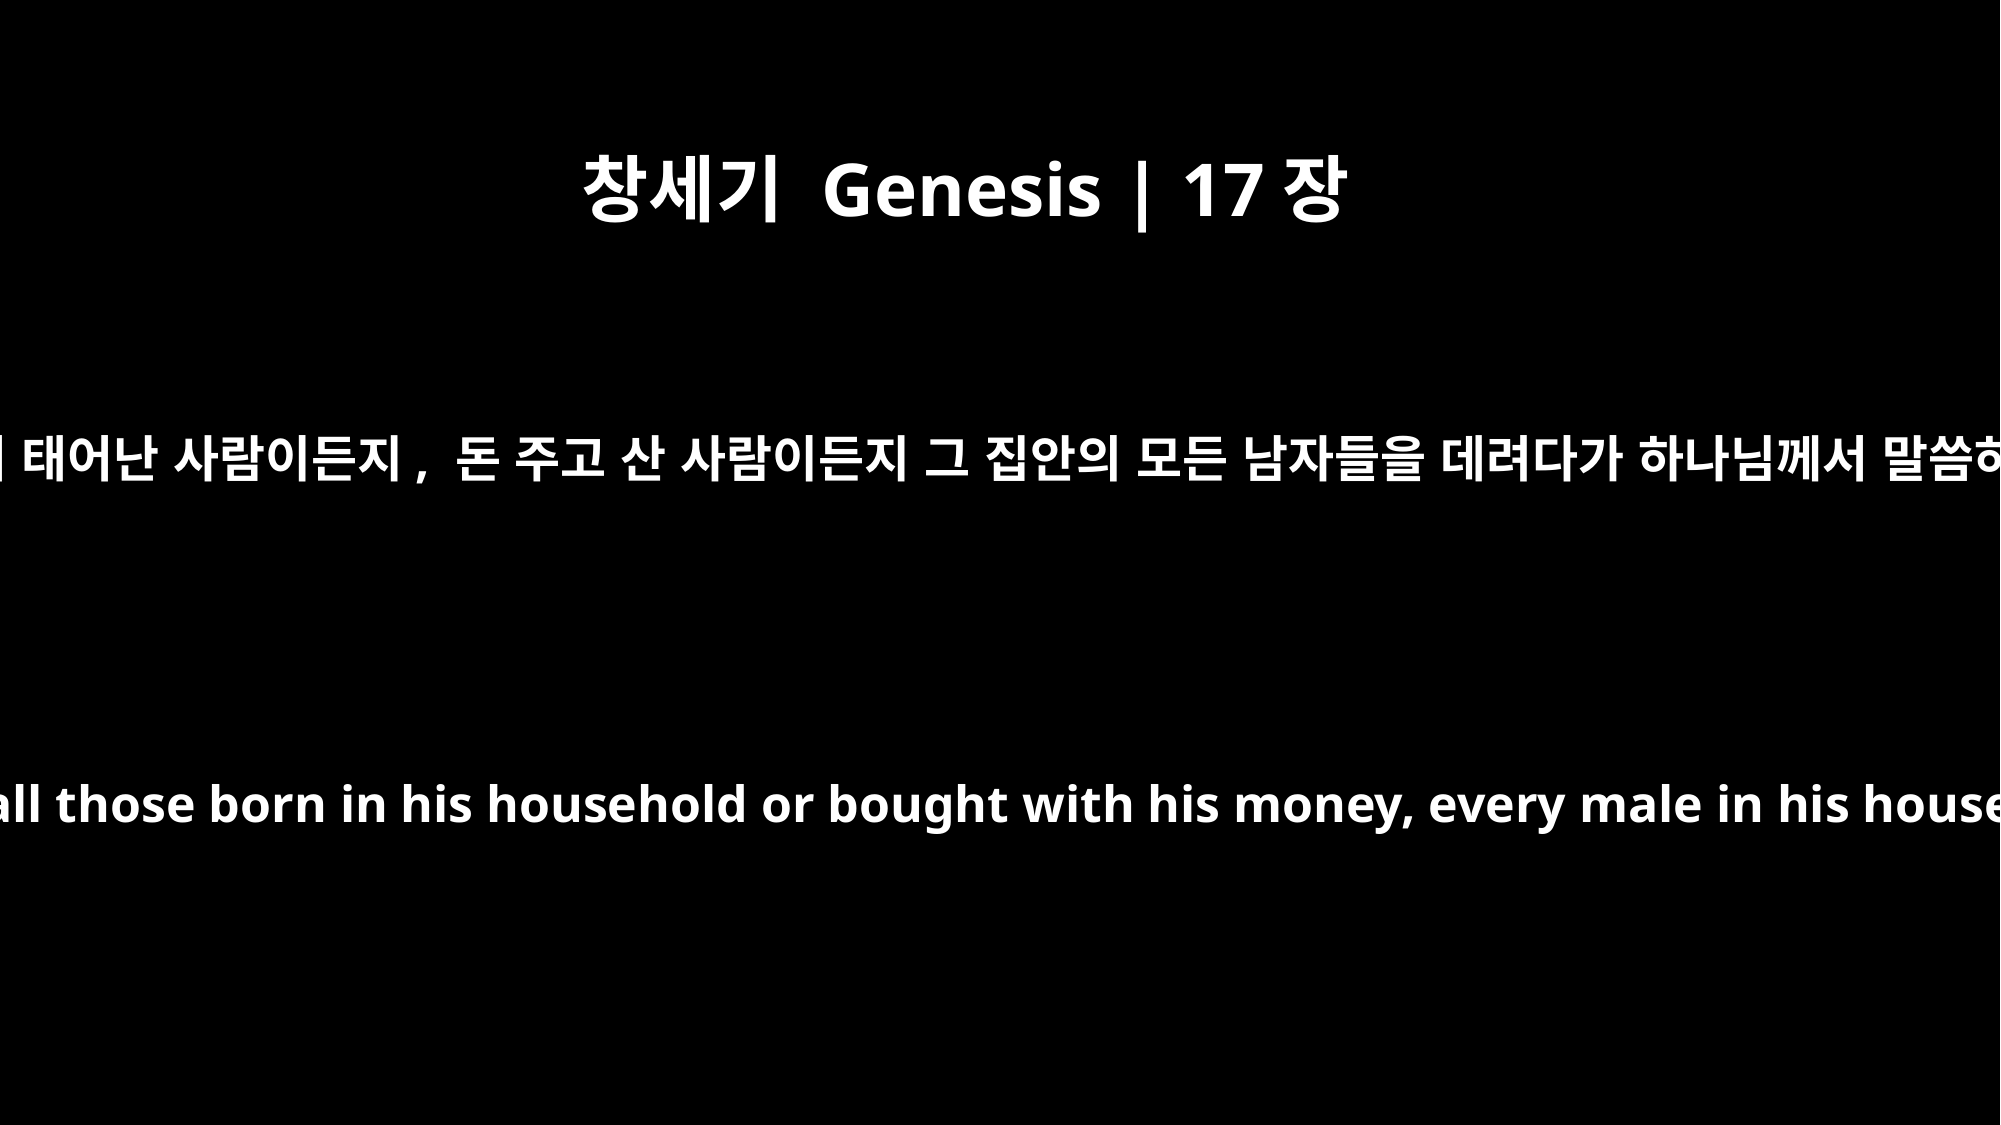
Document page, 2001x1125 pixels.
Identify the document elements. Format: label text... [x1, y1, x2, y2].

text_box On that very day Abraham took his son Ishmael and all those born in his household or bought with his money, every male in his household, and circumcised them, as God told him. [0, 764, 2000, 840]
text_box 창세기 Genesis | 17장 [566, 136, 1365, 239]
text_box 23 아브라함은 그의 아들 이스마엘과 그의 집에서 태어난 사람이든지, 돈 주고 산 사람이든지 그 집안의 모든 남자들을 데려다가 하나님께서 말씀하신 대로 바로 그날 할례를 베풀었습니다. [0, 359, 2000, 495]
